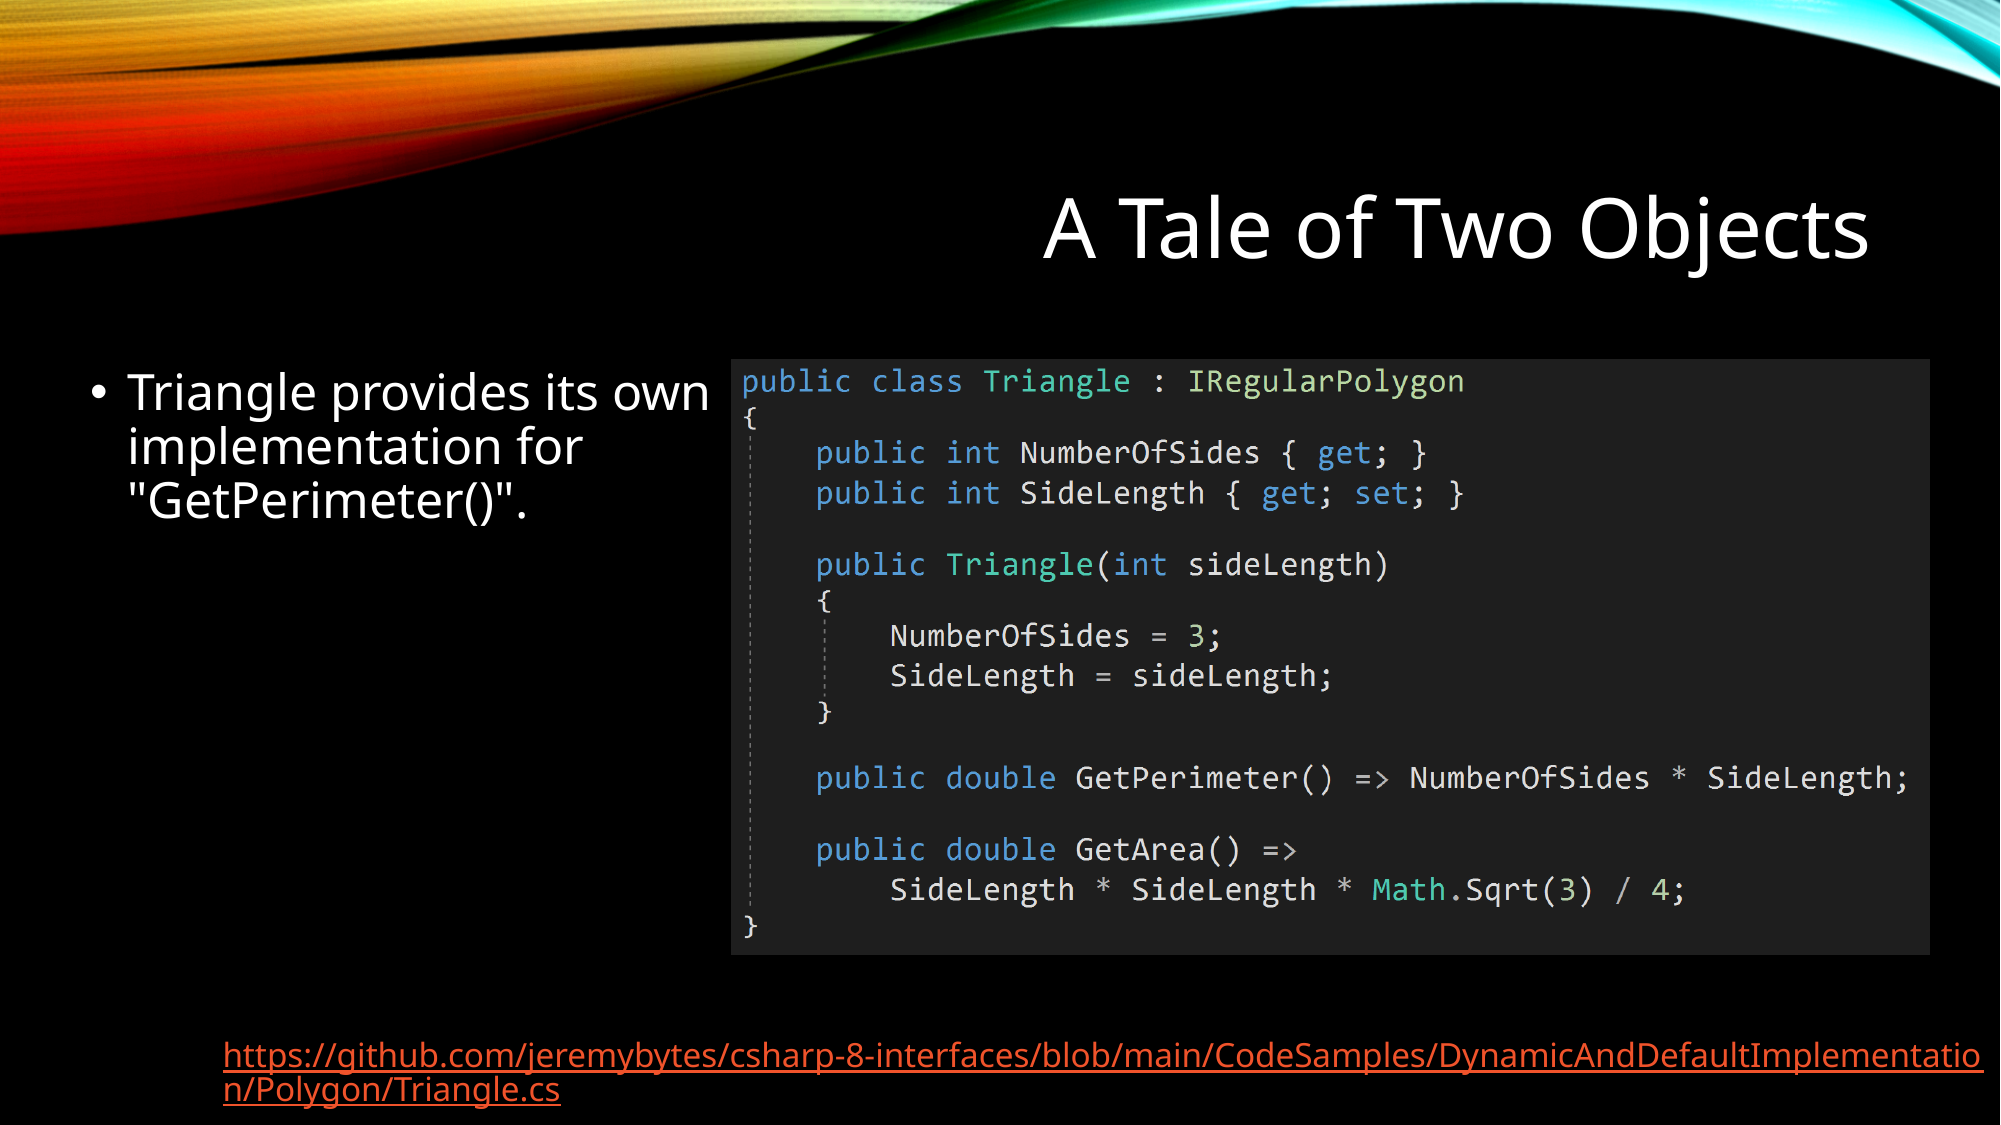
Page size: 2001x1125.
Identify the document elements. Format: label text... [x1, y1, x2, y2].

title A Tale of Two Objects [112, 125, 1888, 338]
picture [731, 359, 1930, 955]
list Triangle provides its own implementation for "GetPerimeter()". [0, 360, 805, 1021]
text_box https://github.com/jeremybytes/csharp-8-interfaces/blob/main/CodeSamples/DynamicAndDefaultImplementation/Polygon/Triangle.cs [207, 1027, 2000, 1088]
picture [0, 0, 2000, 237]
